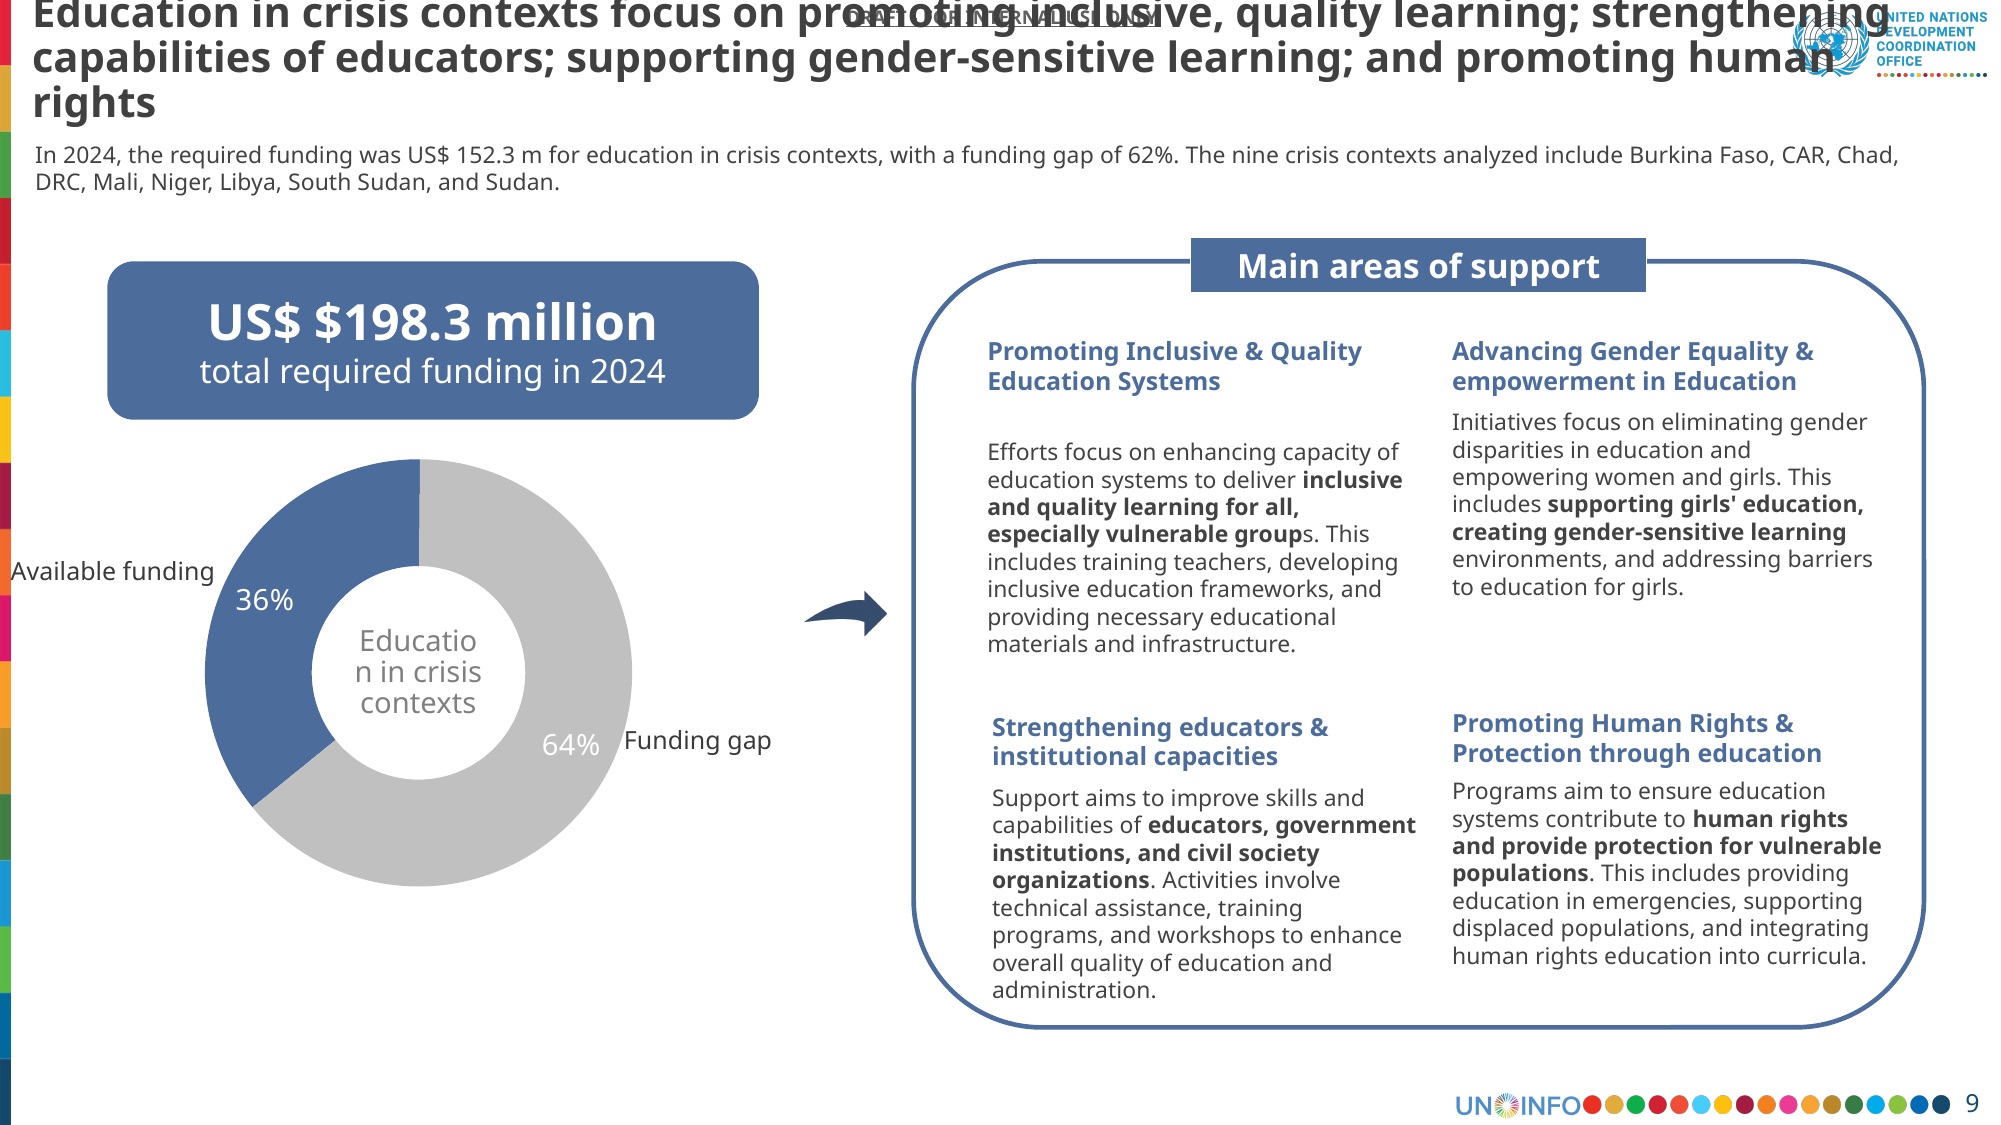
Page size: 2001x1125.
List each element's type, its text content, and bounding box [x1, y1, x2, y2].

text_box In 2024, the required funding was US$ 152.3 m for education in crisis contexts, with a funding gap of 62%. The nine crisis contexts analyzed include Burkina Faso, CAR, Chad, DRC, Mali, Niger, Libya, South Sudan, and Sudan. [20, 132, 1924, 203]
text_box US$ $198.3 million total required funding in 2024 [105, 259, 761, 422]
picture [1793, 12, 1987, 77]
text_box Advancing Gender Equality & empowerment in Education Initiatives focus on eliminating gender disparities in education and empowering women and girls. This includes supporting girls' education, creating gender-sensitive learning environments, and addressing barriers to education for girls. [1437, 327, 1906, 608]
picture [1880, 1095, 1950, 1114]
text_box Funding gap [647, 728, 764, 756]
text_box Main areas of support [1190, 237, 1647, 293]
picture [1583, 1095, 1871, 1114]
chart [190, 395, 647, 951]
title Education in crisis contexts focus on promoting inclusive, quality learning; strengthening capabilities of educators; supporting gender-sensitive learning; and promoting human rights [17, 31, 1928, 135]
picture [800, 567, 892, 659]
text_box [912, 259, 1926, 1029]
text_box Promoting Human Rights & Protection through education Programs aim to ensure education systems contribute to human rights and provide protection for vulnerable populations. This includes providing education in emergencies, supporting displaced populations, and integrating human rights education into curricula. [1437, 699, 1906, 977]
picture [1456, 1093, 1581, 1119]
text_box Strengthening educators & institutional capacities Support aims to improve skills and capabilities of educators, government institutions, and civil society organizations. Activities involve technical assistance, training programs, and workshops to enhance overall quality of education and administration. [977, 703, 1434, 1011]
picture [0, 1059, 12, 1125]
picture [0, 0, 12, 993]
text_box Available funding [29, 558, 190, 586]
